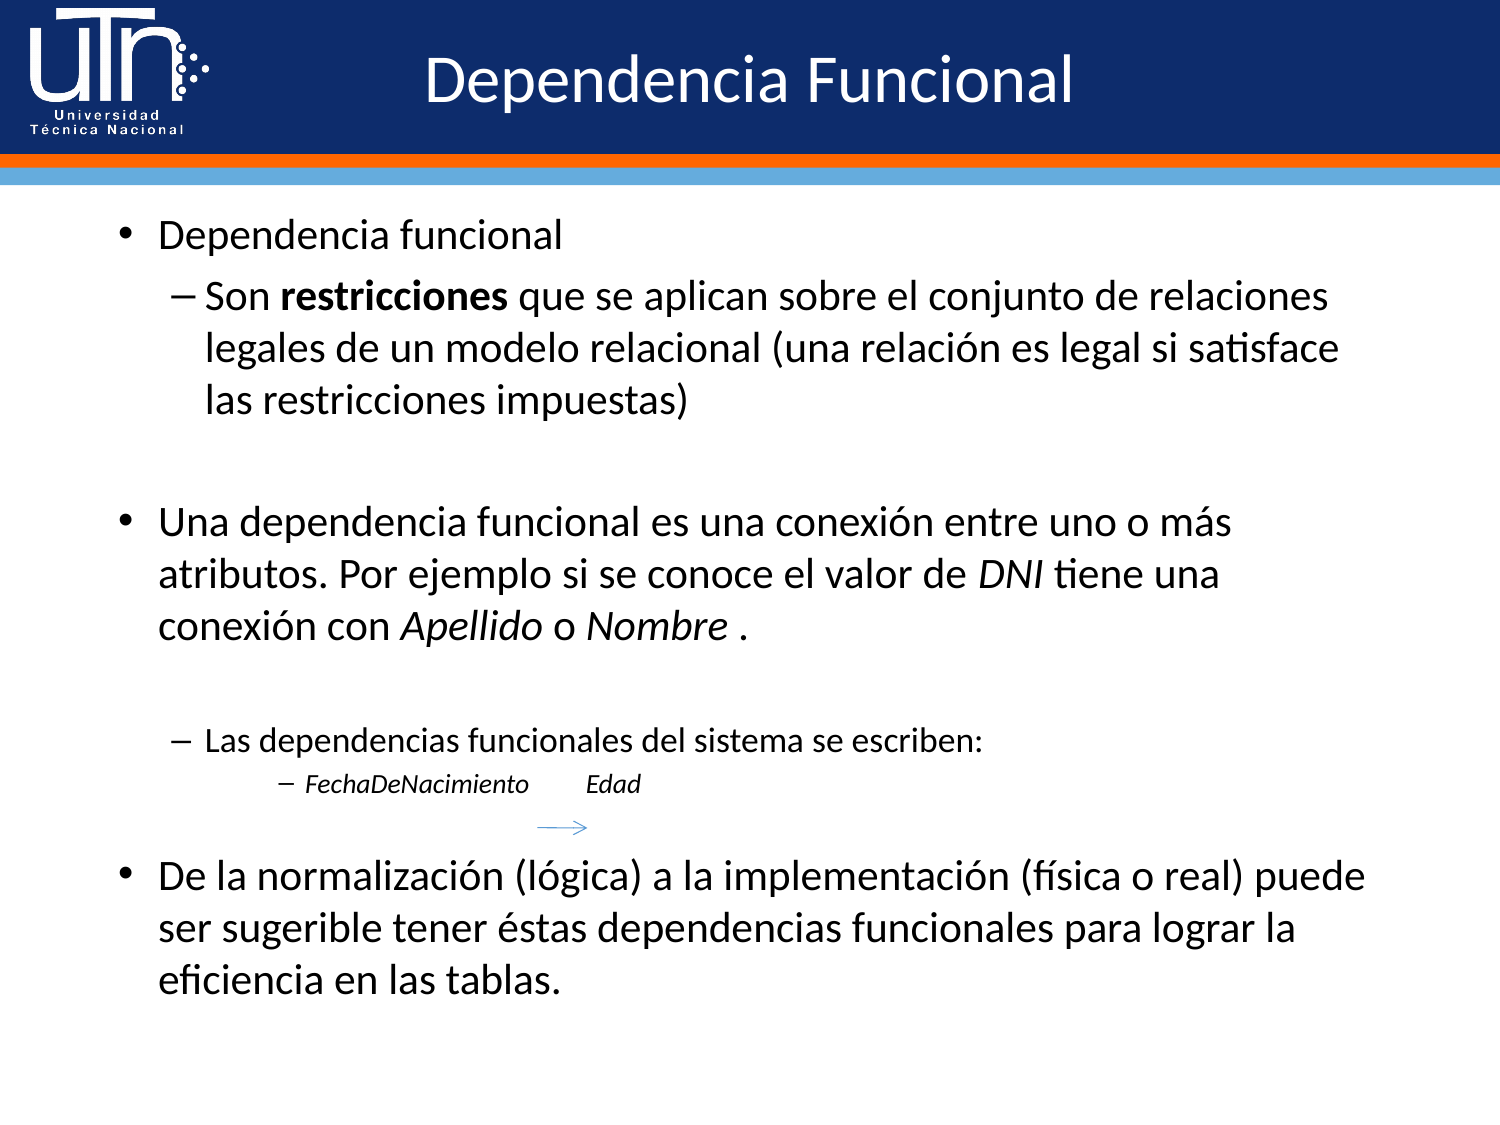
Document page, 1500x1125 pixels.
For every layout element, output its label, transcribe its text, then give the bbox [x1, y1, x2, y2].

title Dependencia Funcional [0, 0, 1500, 154]
list Dependencia funcional Son restricciones que se aplican sobre el conjunto de relaciones legales de un modelo relacional (una relación es legal si satisface las restricciones impuestas) Una dependencia funcional es una conexión entre uno o más atributos. Por ejemplo si se conoce el valor de DNI tiene una conexión con Apellido o Nombre . Las dependencias funcionales del sistema se escriben: FechaDeNacimiento Edad De la normalización (lógica) a la implementación (física o real) puede ser sugerible tener éstas dependencias funcionales para lograr la eficiencia en las tablas. [103, 198, 1397, 1012]
